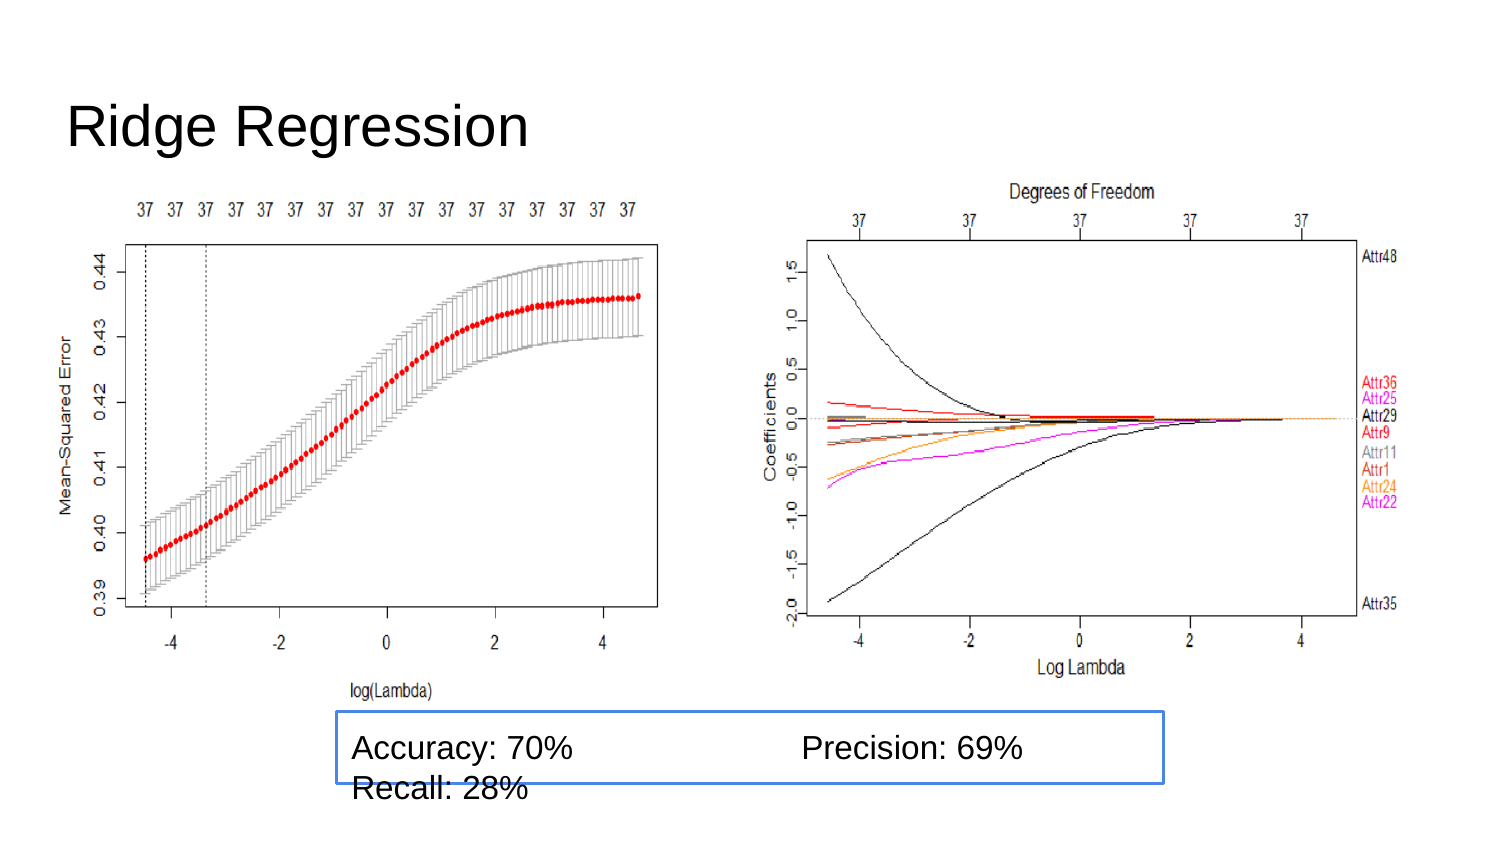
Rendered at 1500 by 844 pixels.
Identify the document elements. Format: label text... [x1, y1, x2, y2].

picture [50, 186, 727, 712]
text_box Accuracy: 70% Precision: 69% Recall: 28% [336, 711, 1164, 784]
picture [749, 166, 1426, 693]
title Ridge Regression [51, 72, 556, 167]
